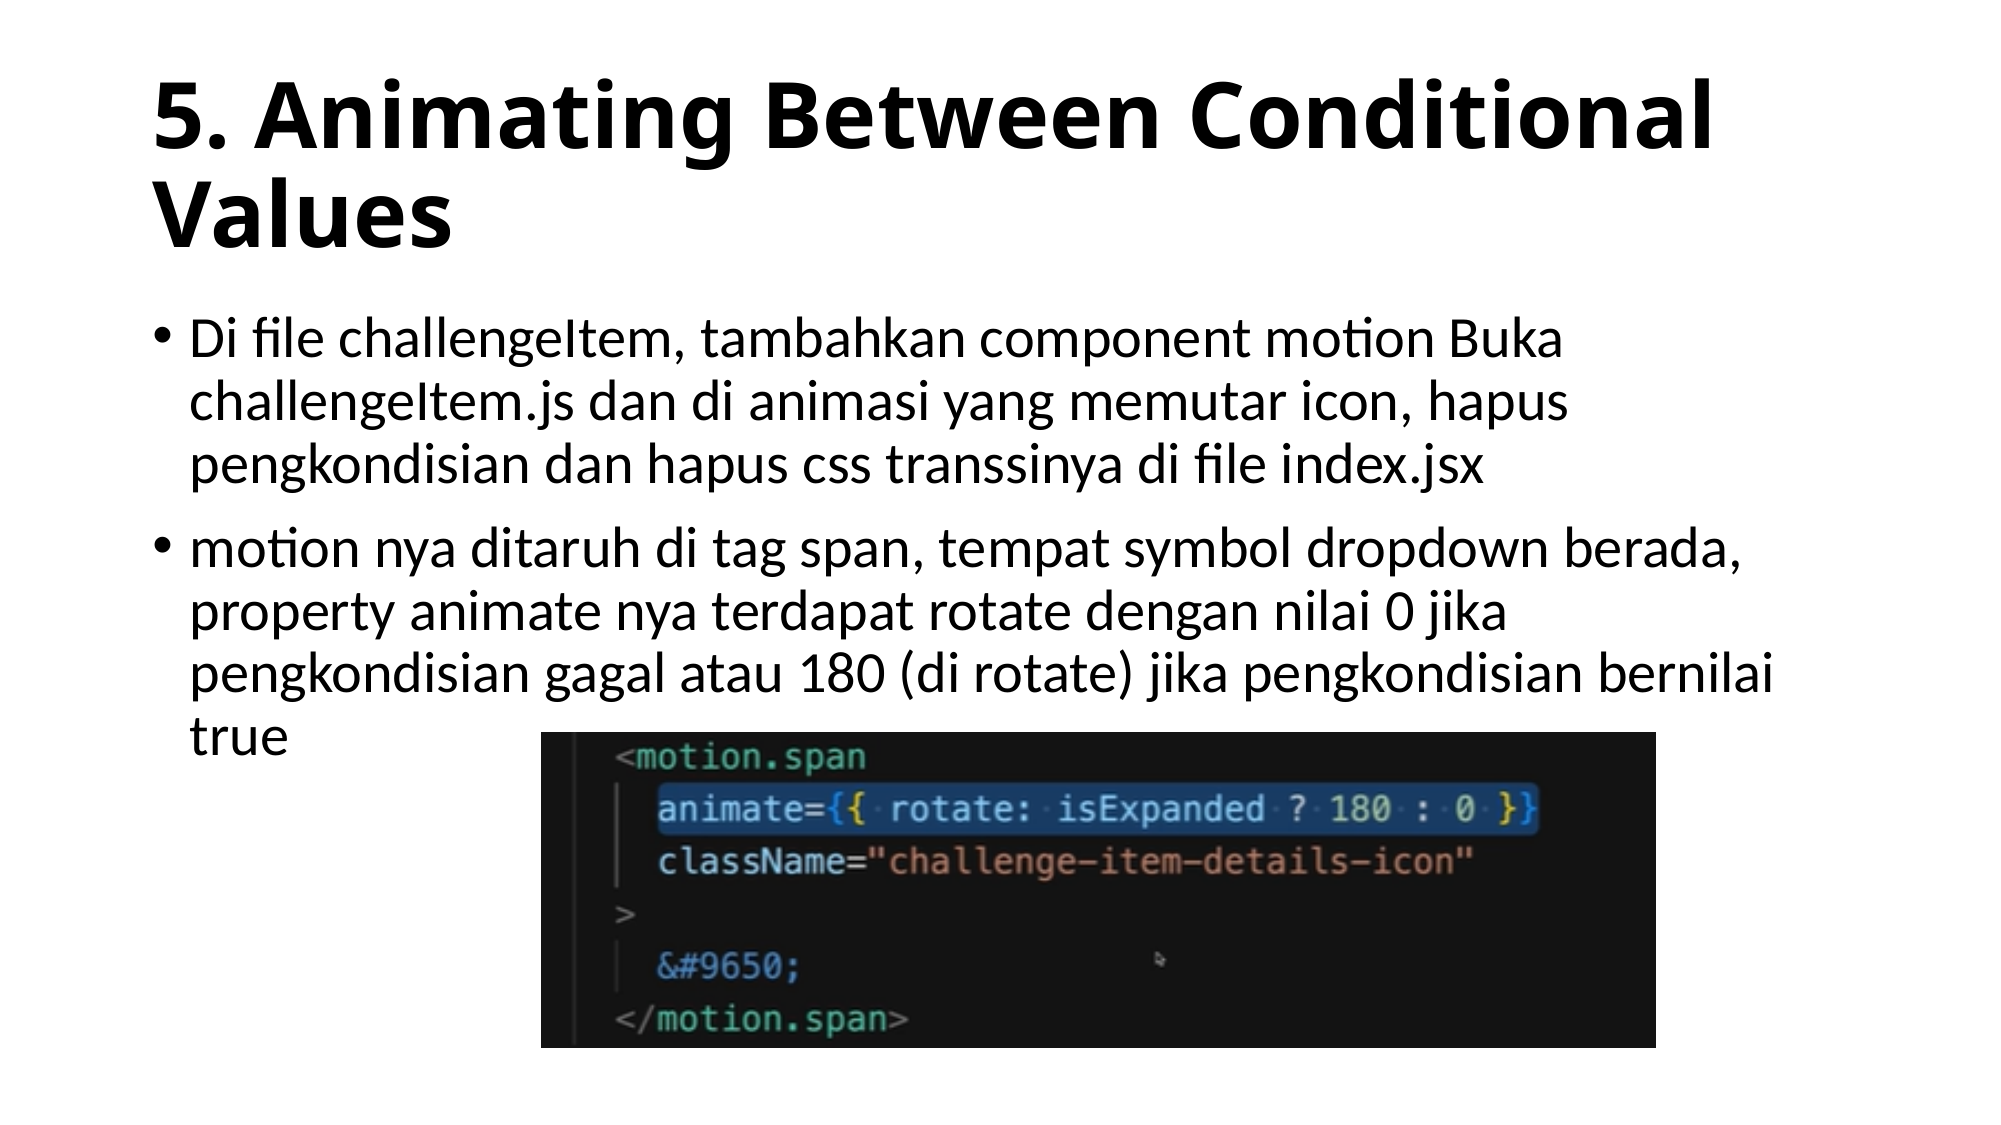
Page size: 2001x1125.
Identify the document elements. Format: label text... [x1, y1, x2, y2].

title 5. Animating Between Conditional Values [137, 59, 1863, 278]
picture [541, 732, 1656, 1048]
list Di file challengeItem, tambahkan component motion Buka challengeItem.js dan di animasi yang memutar icon, hapus pengkondisian dan hapus css transsinya di file index.jsx motion nya ditaruh di tag span, tempat symbol dropdown berada, property animate nya terdapat rotate dengan nilai 0 jika pengkondisian gagal atau 180 (di rotate) jika pengkondisian bernilai true [137, 299, 1863, 1014]
